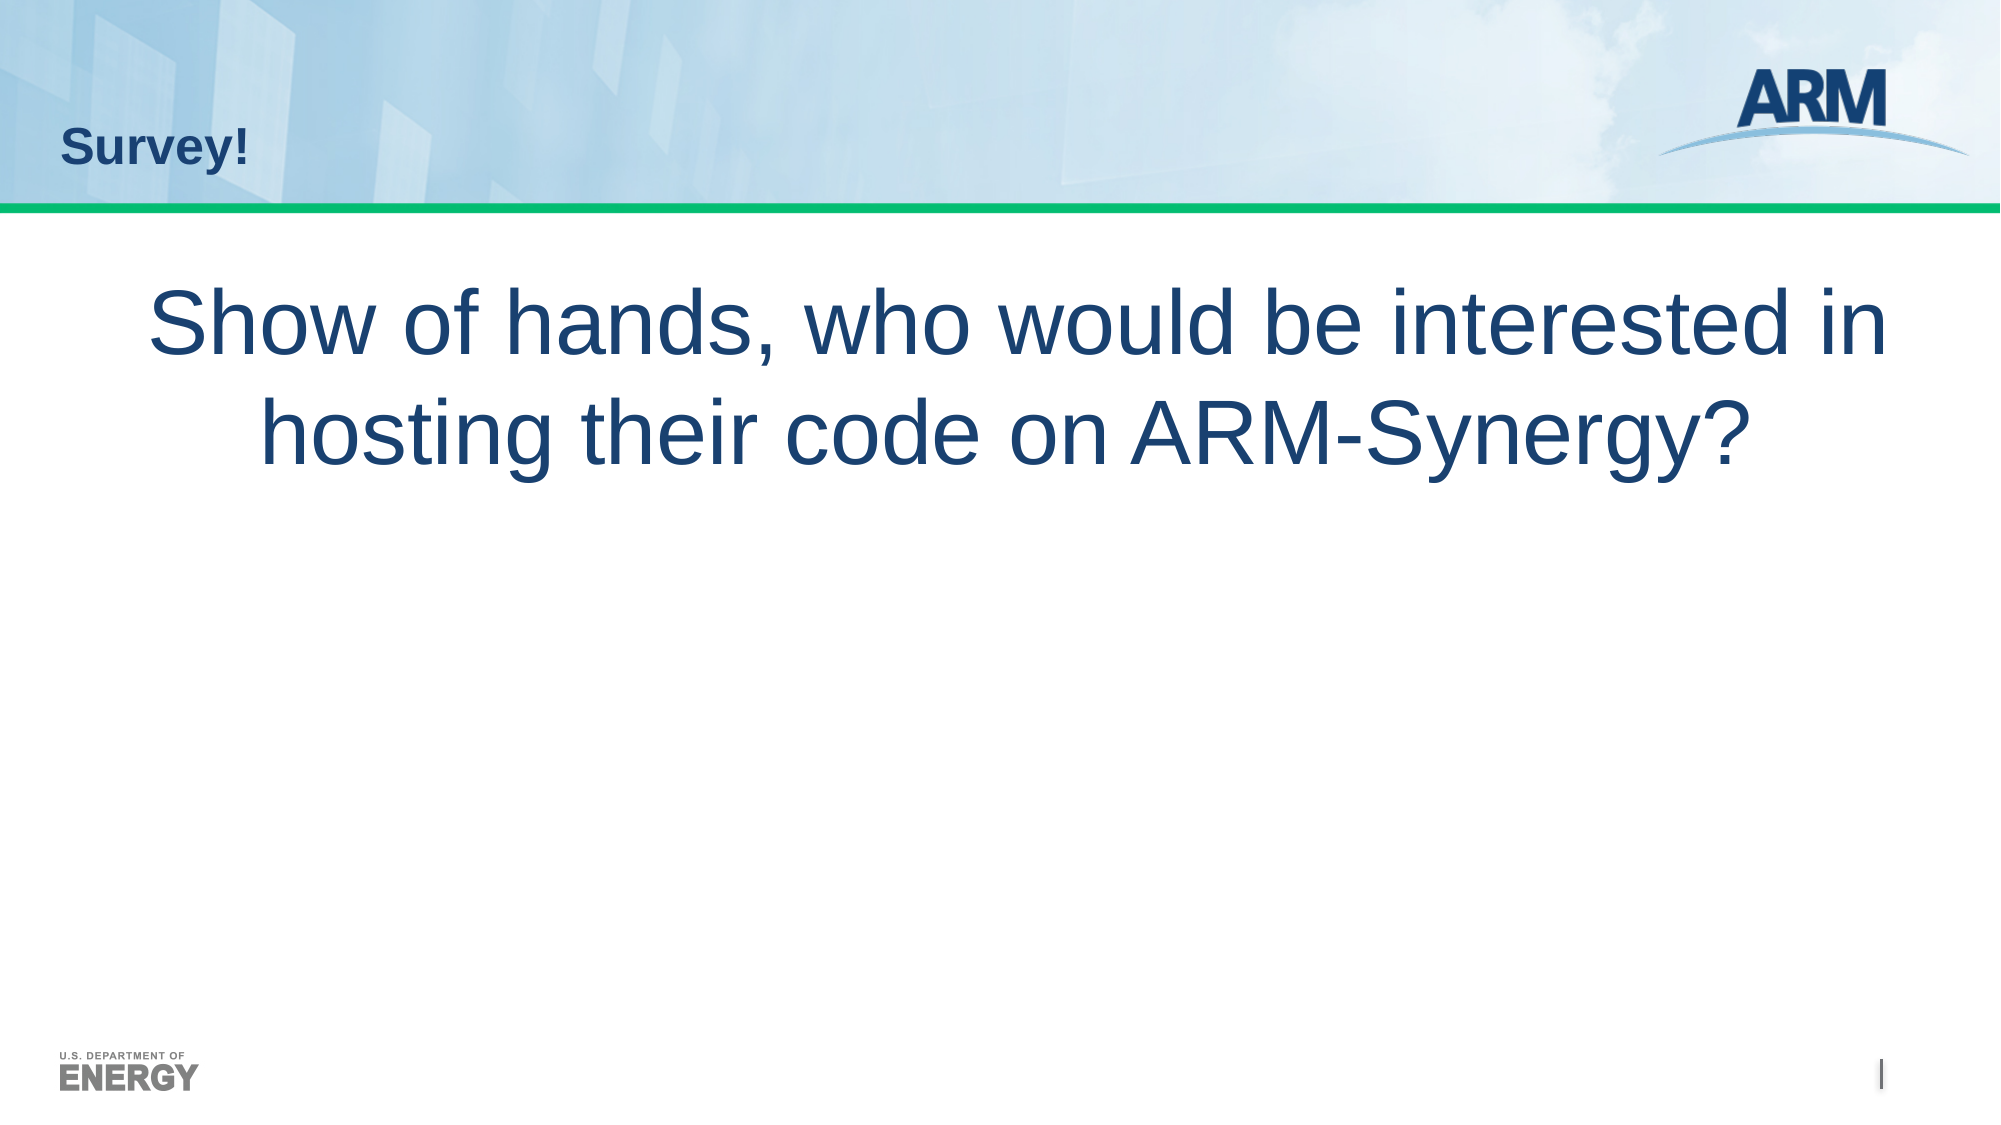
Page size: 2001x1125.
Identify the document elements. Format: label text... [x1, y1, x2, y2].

title Survey! [60, 33, 1510, 176]
picture [0, 0, 2000, 1125]
list Show of hands, who would be interested in hosting their code on ARM-Synergy? [61, 262, 1978, 1013]
